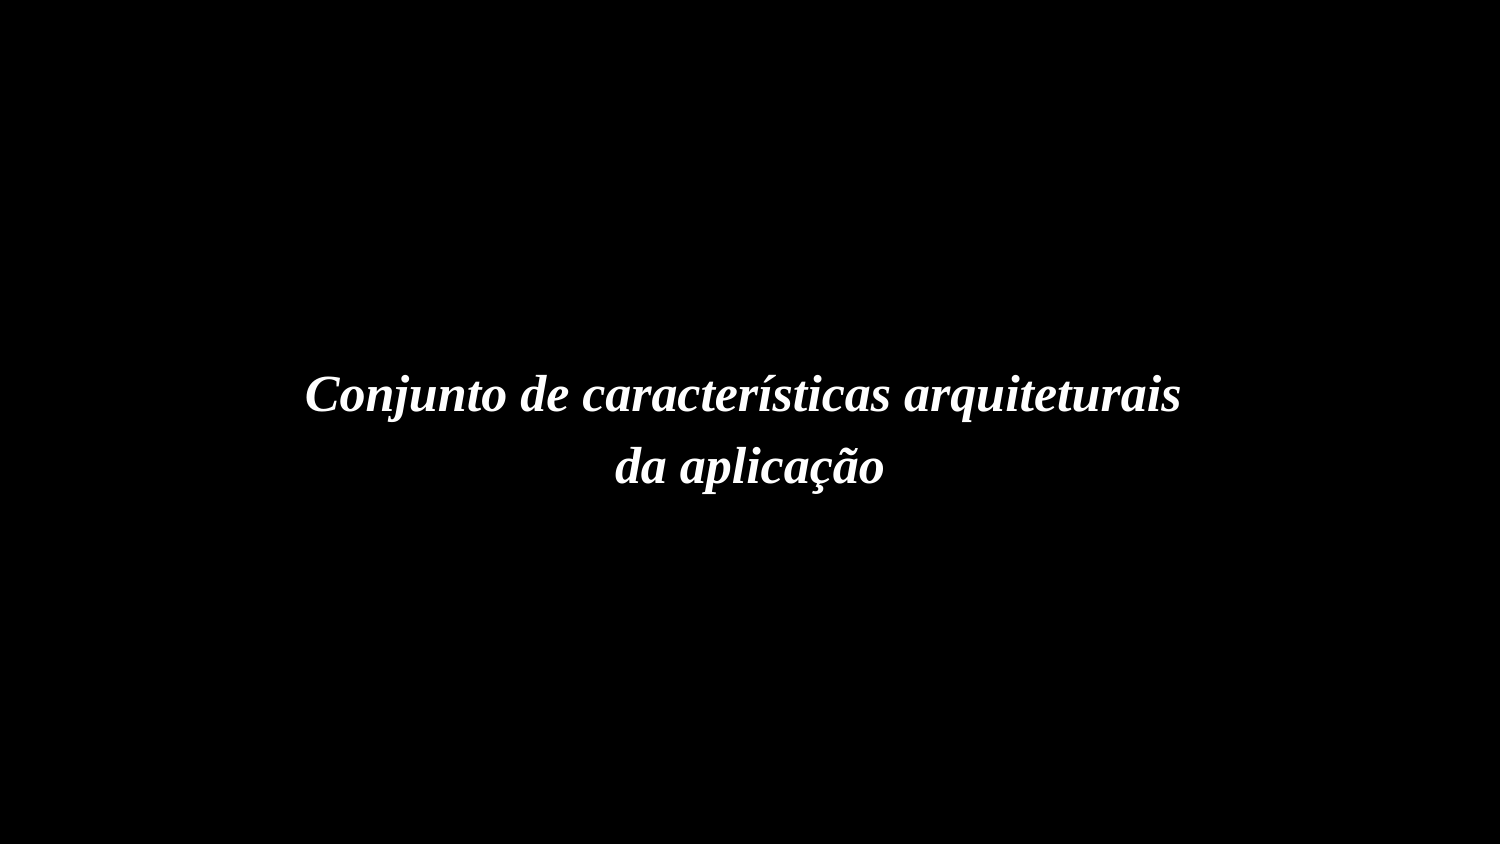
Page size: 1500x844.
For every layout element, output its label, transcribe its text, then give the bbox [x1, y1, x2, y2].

title Conjunto de características arquiteturais da aplicação [51, 211, 1449, 633]
